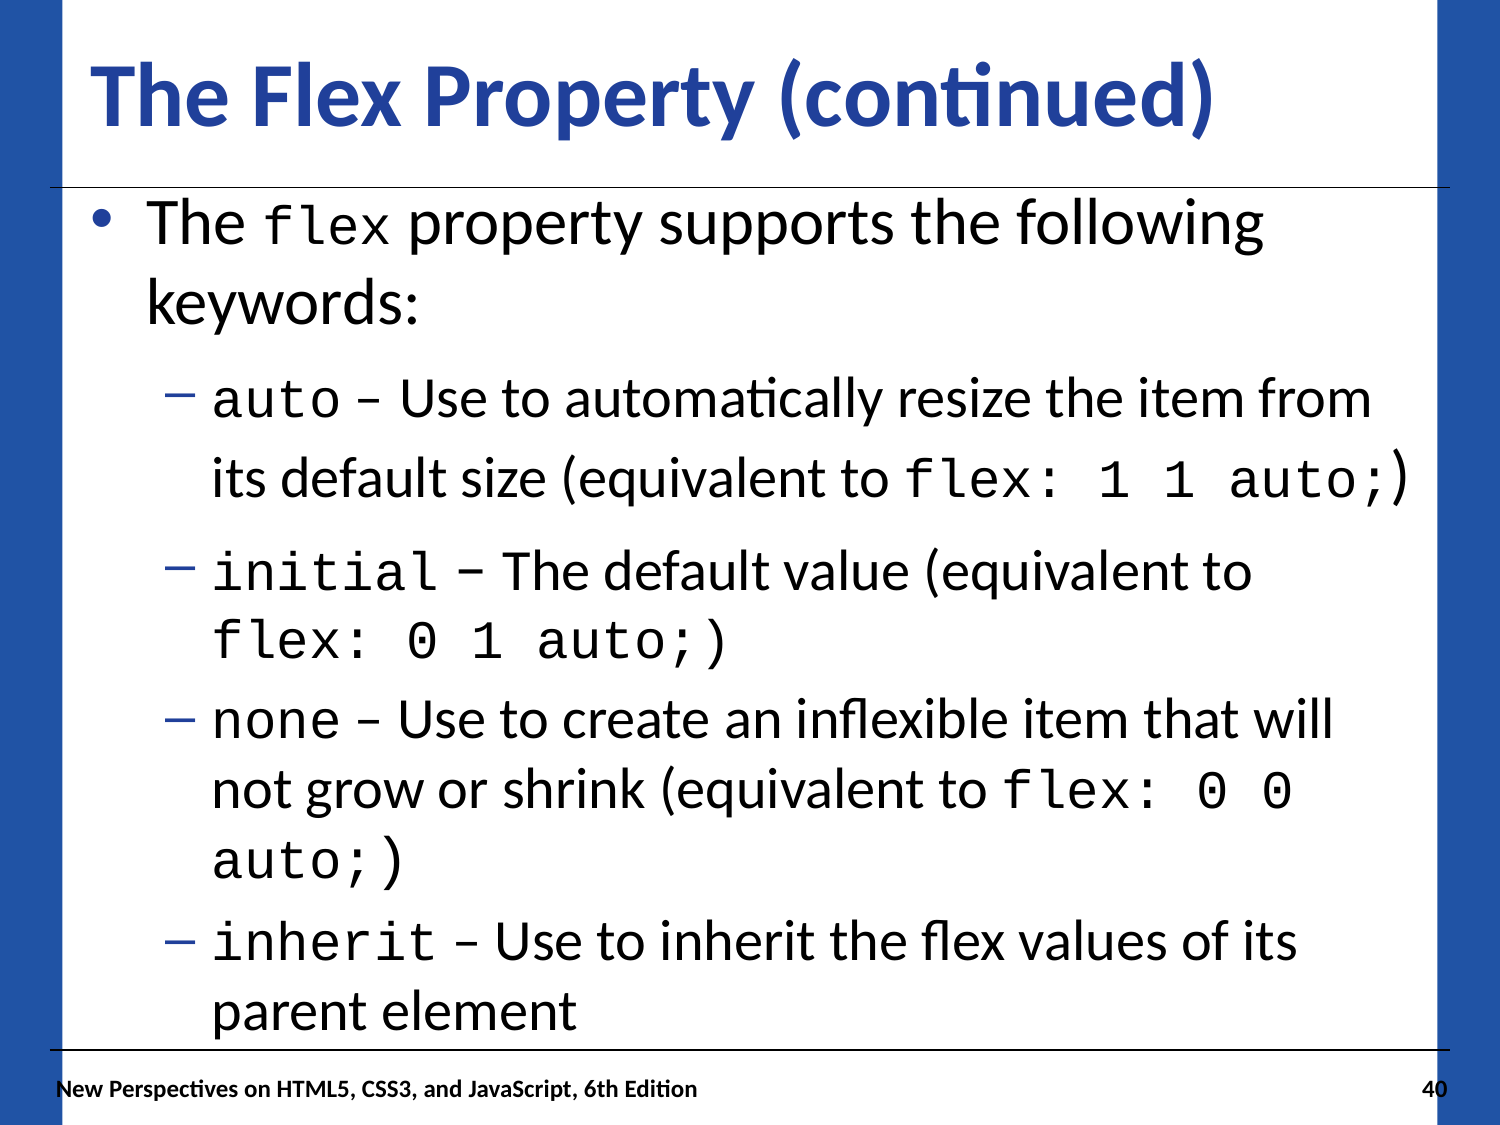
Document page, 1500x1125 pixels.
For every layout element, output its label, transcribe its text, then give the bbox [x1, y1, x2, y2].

slide_number 40 [1391, 1050, 1463, 1125]
footer New Perspectives on HTML5, CSS3, and JavaScript, 6th Edition [40, 1050, 1391, 1125]
list The flex property supports the following keywords: auto – Use to automatically resize the item from its default size (equivalent to flex: 1 1 auto;) initial – The default value (equivalent to flex: 0 1 auto;) none – Use to create an inflexible item that will not grow or shrink (equivalent to flex: 0 0 auto;) inherit – Use to inherit the flex values of its parent element [74, 169, 1438, 1050]
title The Flex Property (continued) [74, 12, 1438, 168]
